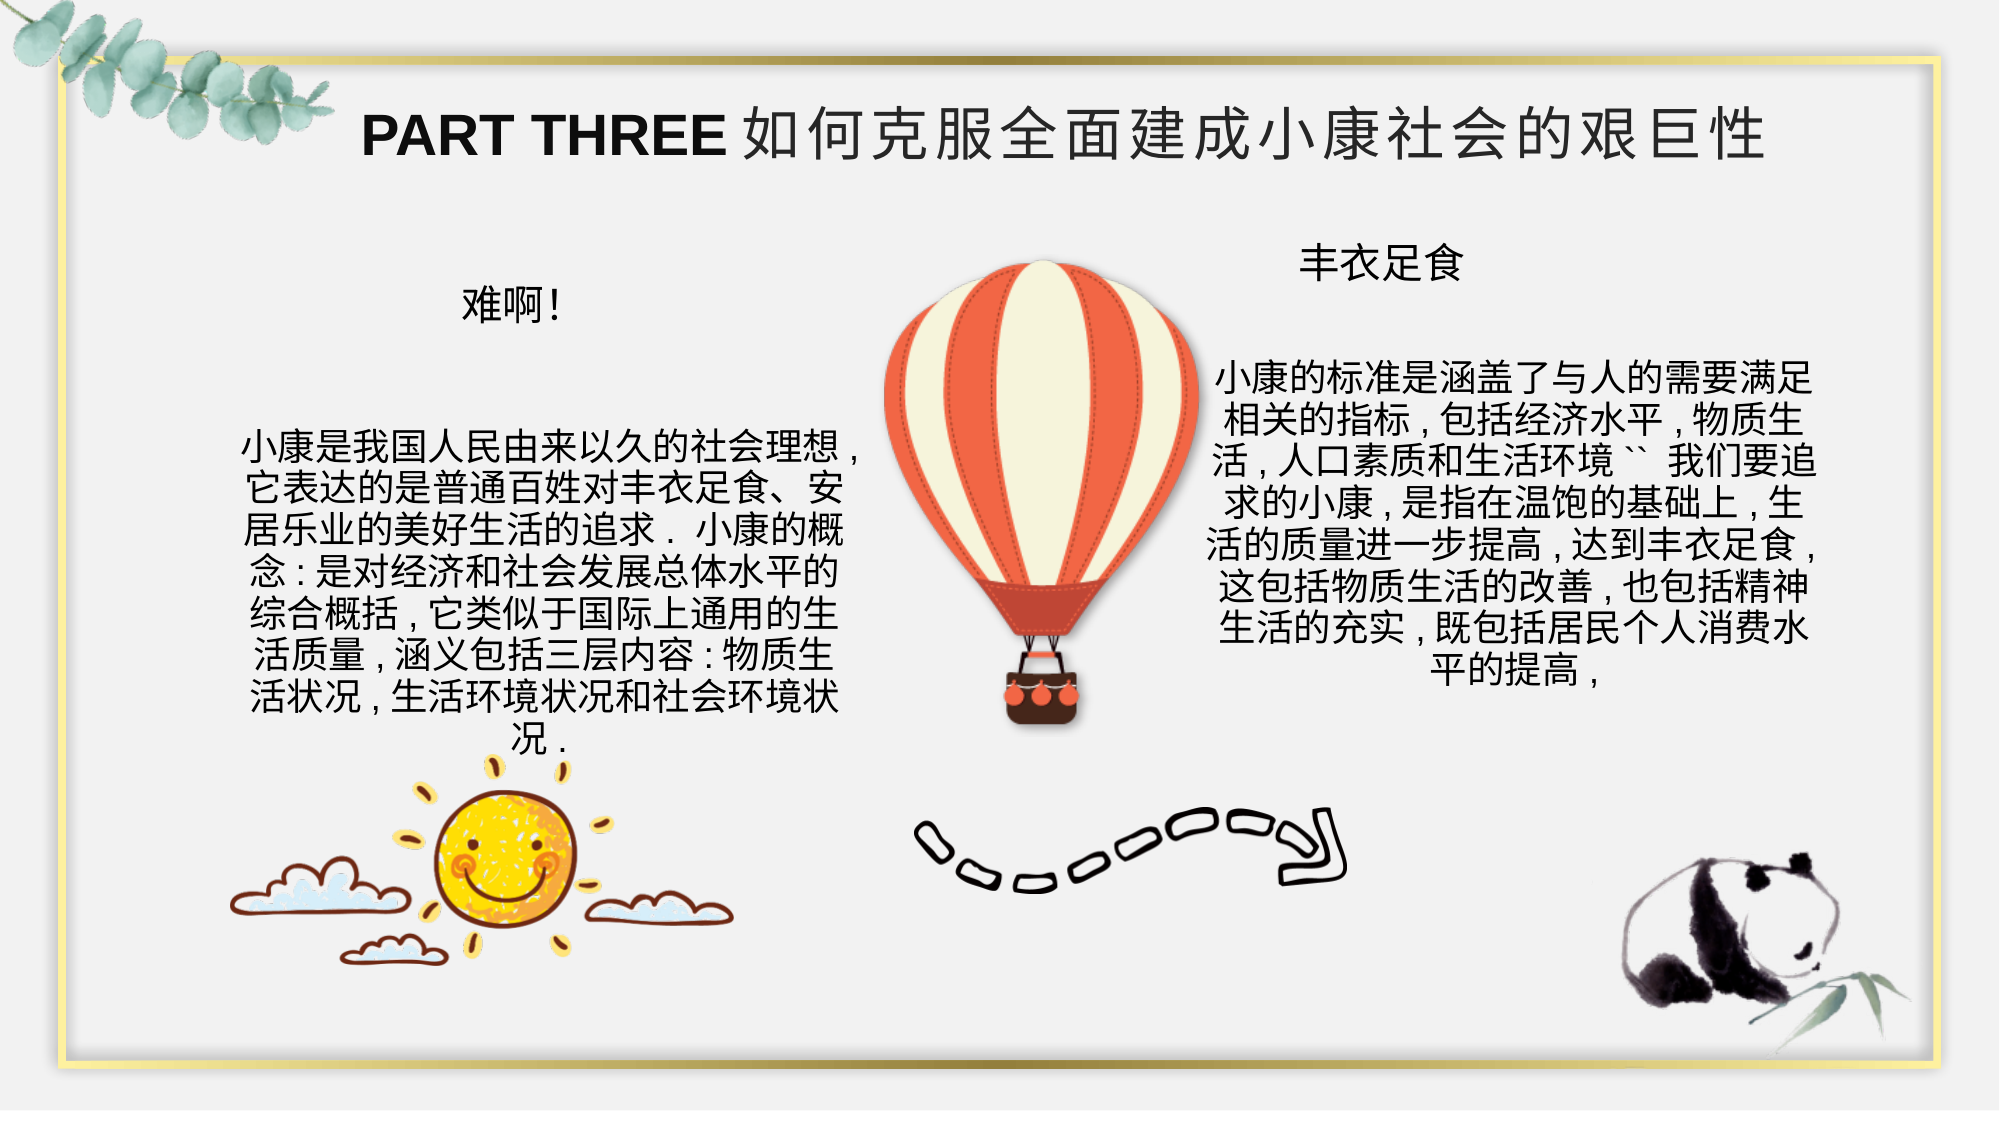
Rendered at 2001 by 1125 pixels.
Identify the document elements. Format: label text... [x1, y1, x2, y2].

text_box [0, 0, 2000, 1111]
text_box 小康的标准是涵盖了与人的需要满足相关的指标,包括经济水平,物质生活,人口素质和生活环境`` 我们要追求的小康,是指在温饱的基础上,生活的质量进一步提高,达到丰衣足食,这包括物质生活的改善,也包括精神生活的充实,既包括居民个人消费水平的提高, [1217, 350, 1838, 699]
picture [914, 807, 1347, 894]
text_box 小康是我国人民由来以久的社会理想,它表达的是普通百姓对丰衣足食、安居乐业的美好生活的追求. 小康的概念:是对经济和社会发展总体水平的综合概括,它类似于国际上通用的生活质量,涵义包括三层内容:物质生活状况,生活环境状况和社会环境状况. [221, 418, 868, 767]
text_box [57, 55, 1942, 1070]
text_box 难啊！ [200, 271, 848, 337]
picture [1591, 761, 1923, 1069]
picture [876, 254, 1217, 737]
text_box 丰衣足食 [1058, 229, 1705, 294]
text_box PART THREE如何克服全面建成小康社会的艰巨性 [349, 91, 1791, 173]
picture [230, 754, 734, 966]
picture [0, 0, 349, 233]
